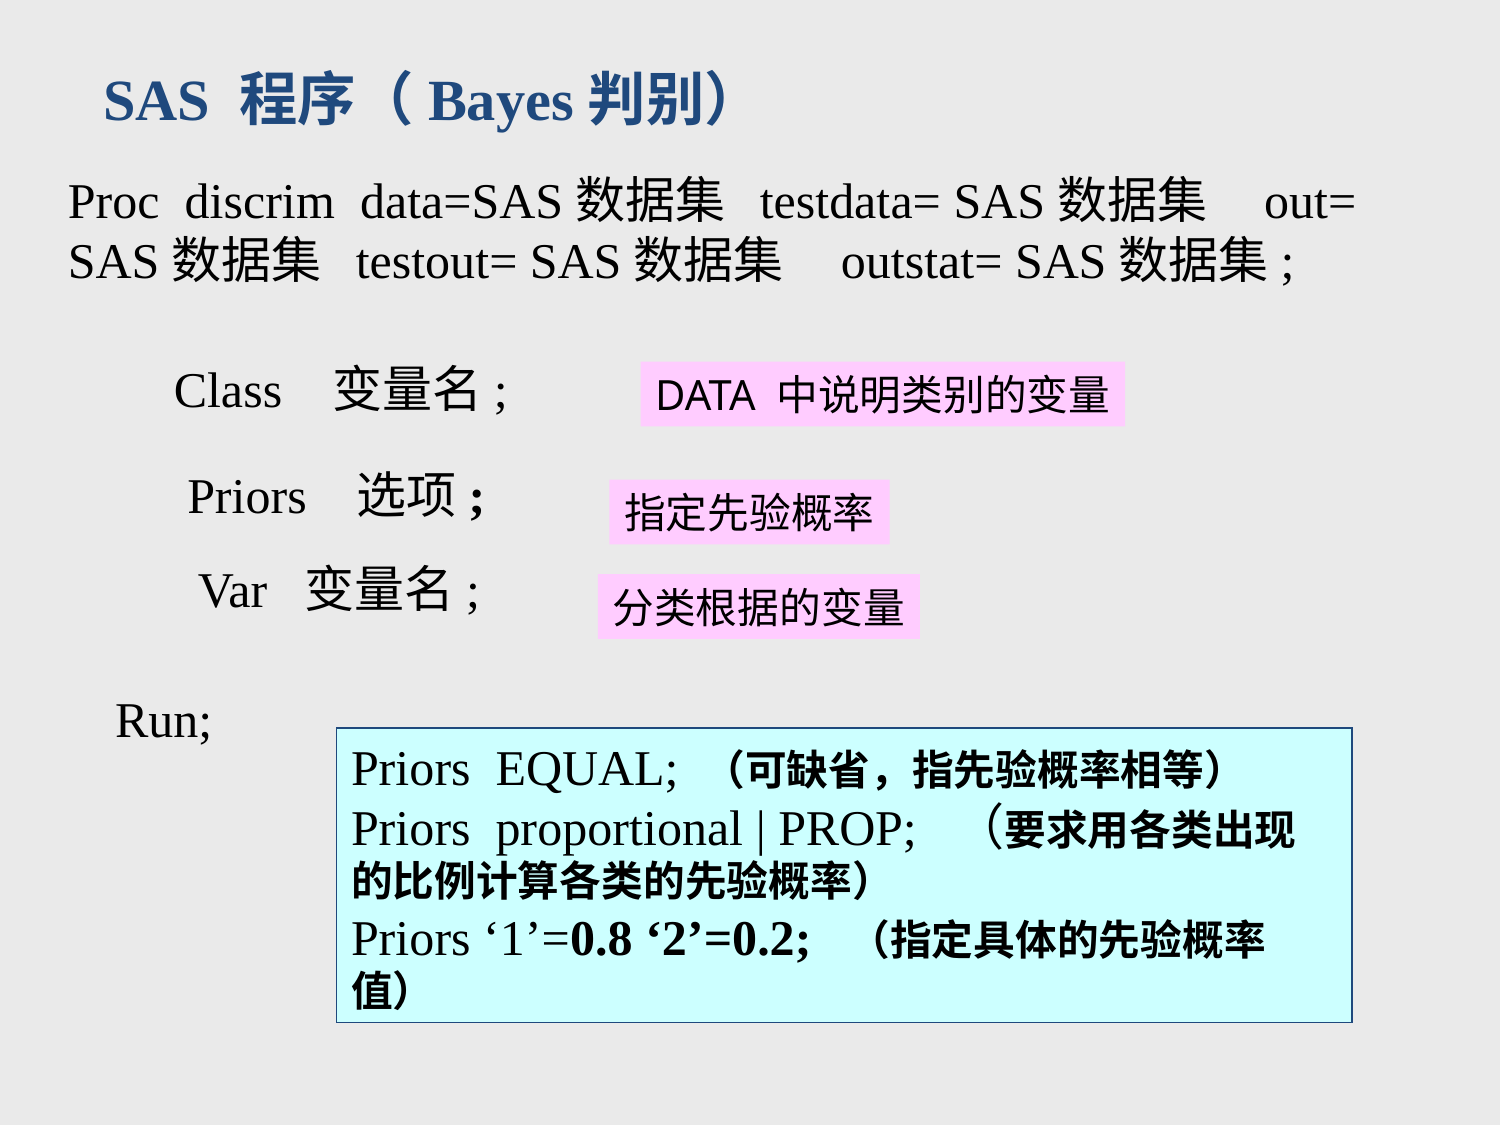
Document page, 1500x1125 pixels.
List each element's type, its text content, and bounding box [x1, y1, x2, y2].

text_box DATA 中说明类别的变量 [640, 361, 1126, 427]
text_box 分类根据的变量 [597, 574, 920, 639]
text_box Run; [100, 680, 228, 756]
text_box Priors EQUAL; （可缺省，指先验概率相等） Priors proportional | PROP; （要求用各类出现的比例计算各类的先验概率） Priors ‘1’=0.8 ‘2’=0.2; （指定具体的先验概率值） [336, 727, 1353, 1023]
text_box SAS 程序（Bayes判别） [88, 54, 883, 140]
text_box Var 变量名; [183, 550, 489, 626]
text_box Class 变量名; [159, 349, 523, 425]
text_box 指定先验概率 [609, 479, 890, 545]
text_box Proc discrim data=SAS数据集 testdata= SAS数据集 out= SAS数据集 testout= SAS数据集 outstat= SAS数据集; [53, 160, 1404, 296]
text_box Priors 选项; [172, 456, 500, 531]
